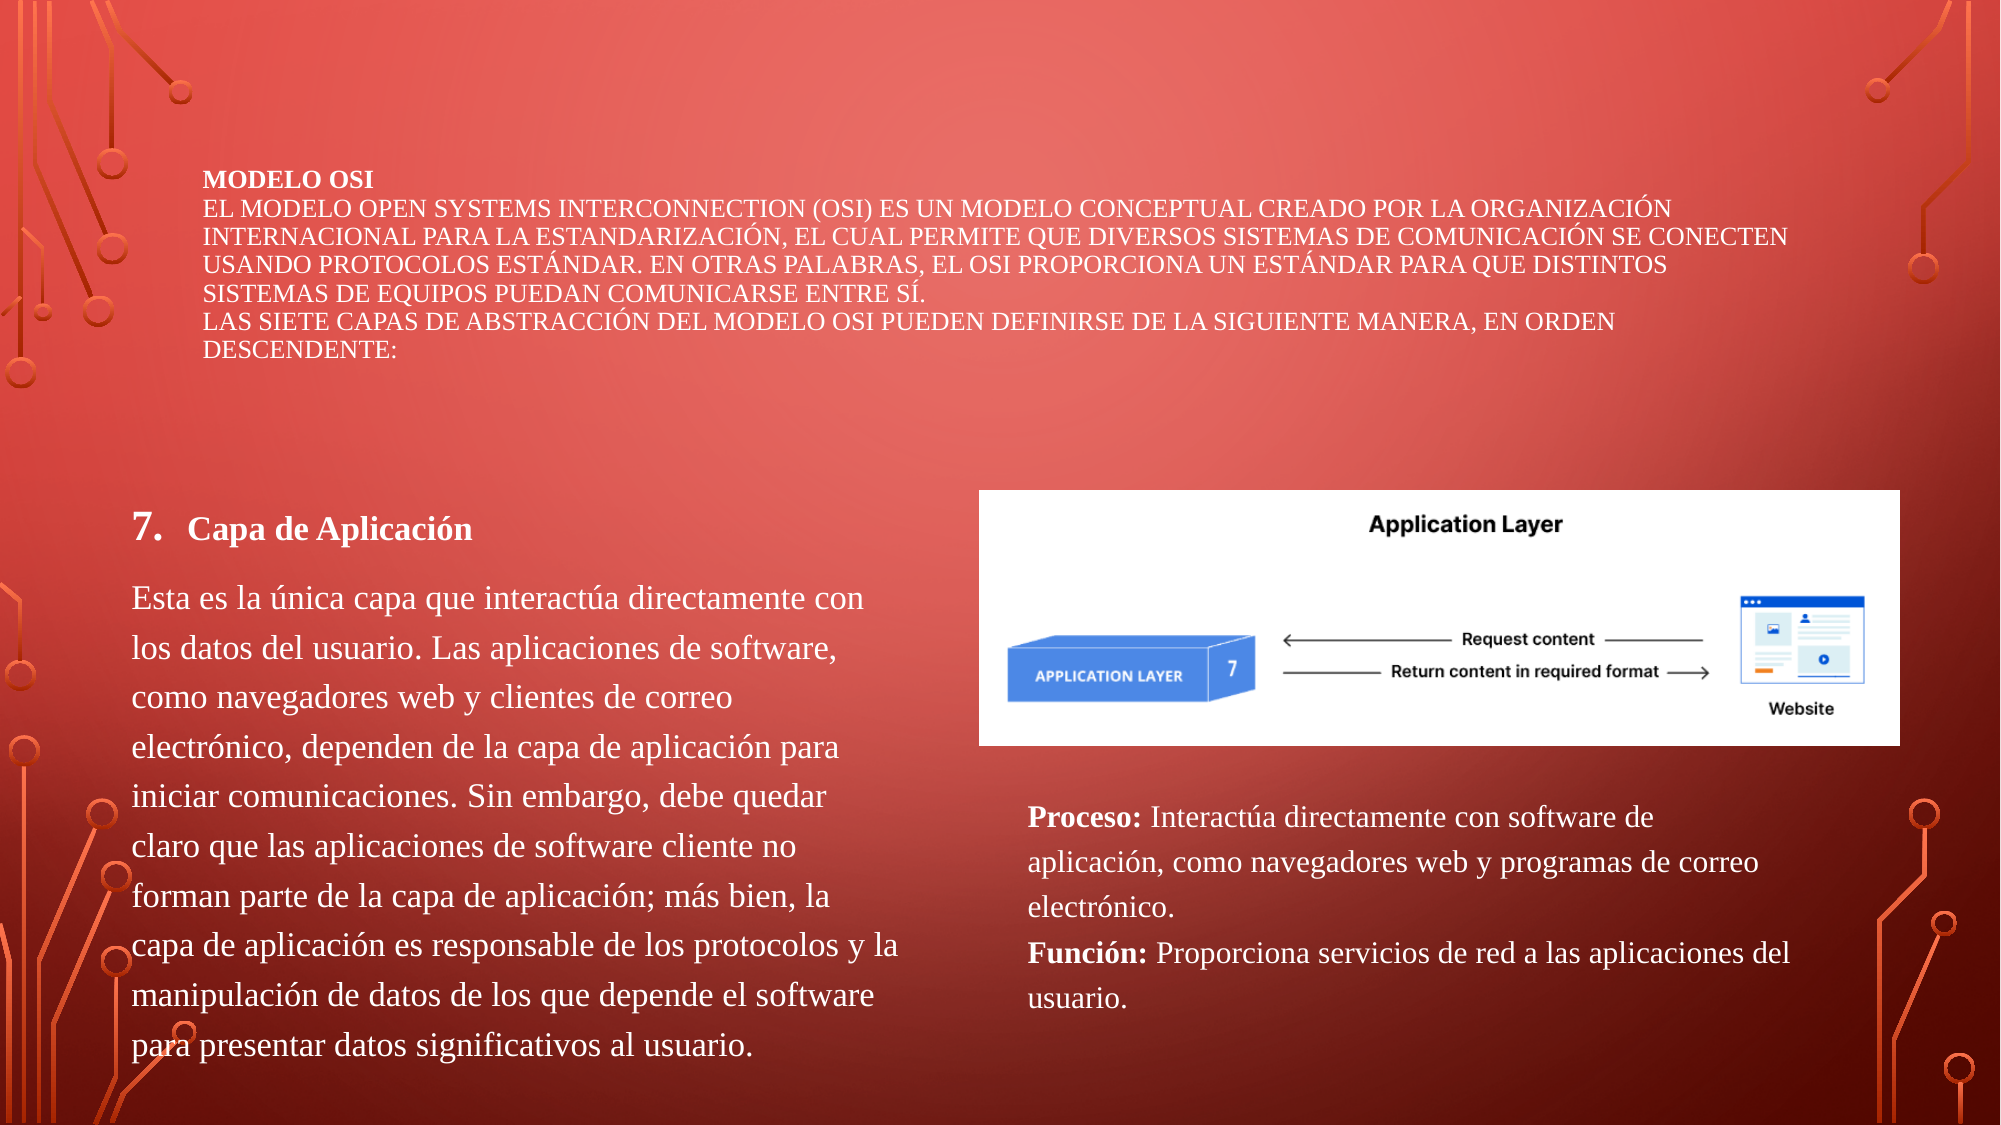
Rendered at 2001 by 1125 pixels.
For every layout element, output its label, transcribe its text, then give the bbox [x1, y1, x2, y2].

picture [978, 490, 1901, 747]
list Proceso: Interactúa directamente con software de aplicación, como navegadores web y programas de correo electrónico. Función: Proporciona servicios de red a las aplicaciones del usuario. [1012, 781, 1813, 1024]
list Capa de Aplicación Esta es la única capa que interactúa directamente con los datos del usuario. Las aplicaciones de software, como navegadores web y clientes de correo electrónico, dependen de la capa de aplicación para iniciar comunicaciones. Sin embargo, debe quedar claro que las aplicaciones de software cliente no forman parte de la capa de aplicación; más bien, la capa de aplicación es responsable de los protocolos y la manipulación de datos de los que depende el software para presentar datos significativos al usuario. [116, 490, 917, 1072]
title Modelo OSI El modelo Open Systems Interconnection (OSI) es un modelo conceptual creado por la Organización Internacional para la Estandarización, el cual permite que diversos sistemas de comunicación se conecten usando protocolos estándar. En otras palabras, el OSI proporciona un estándar para que distintos sistemas de equipos puedan comunicarse entre sí. Las siete capas de abstracción del modelo OSI pueden definirse de la siguiente manera, en orden descendente: [187, 158, 1813, 401]
